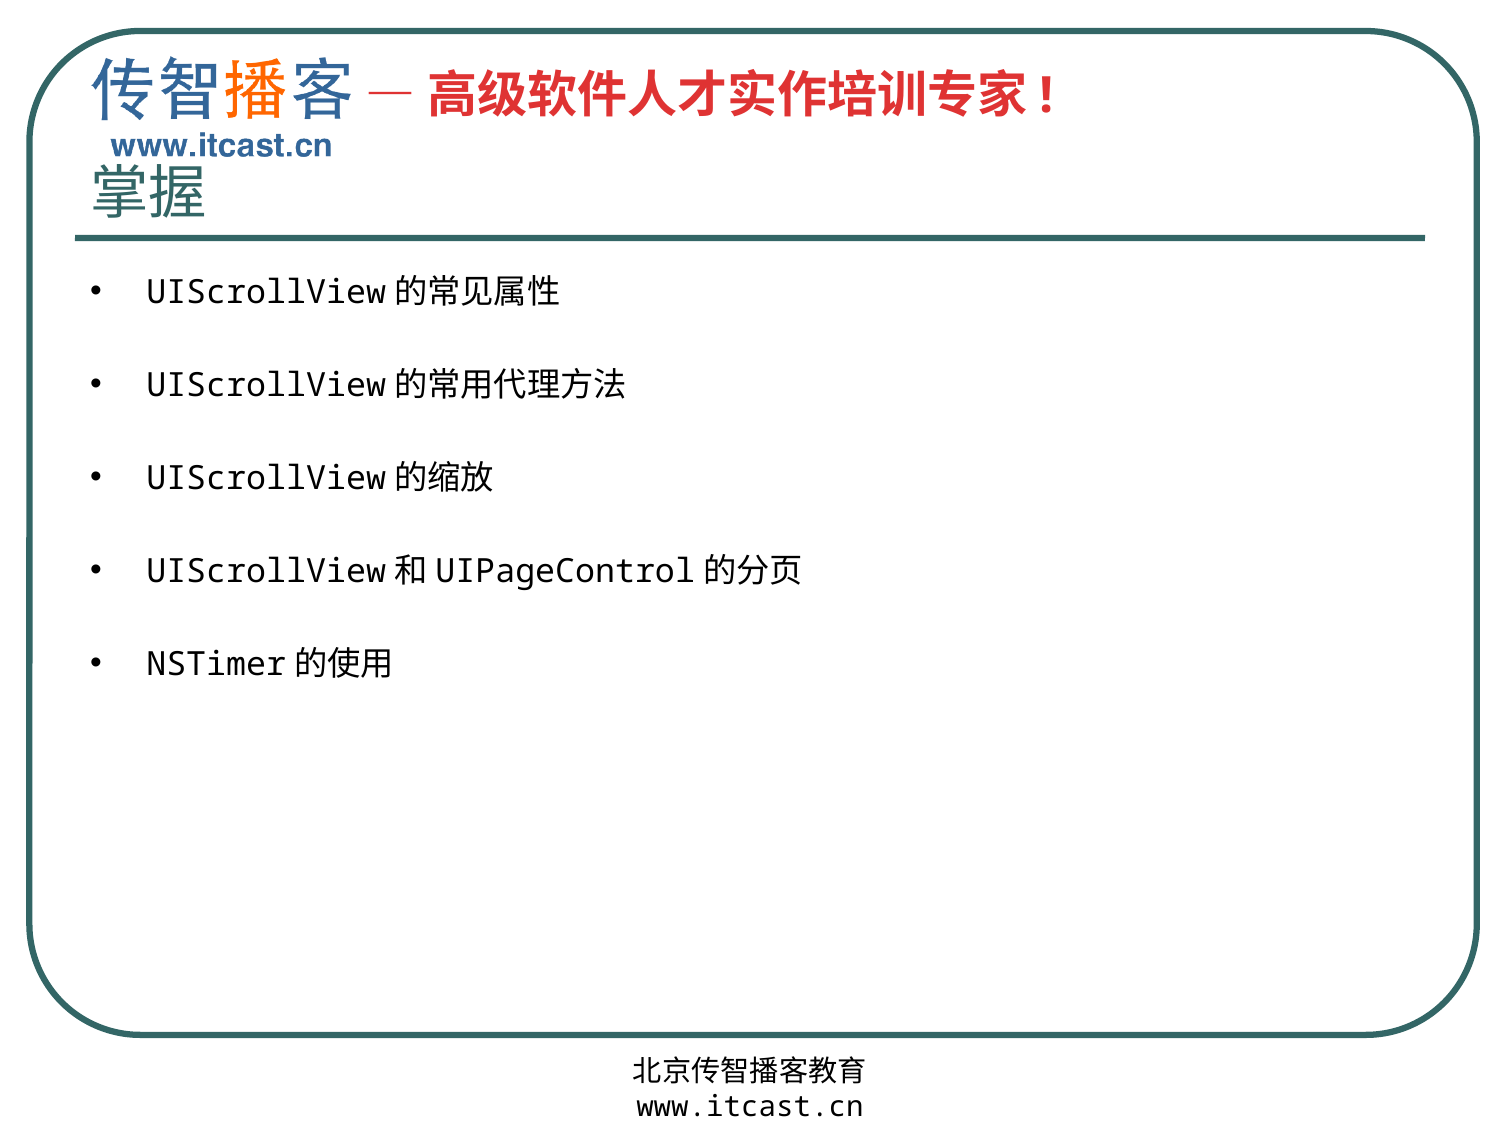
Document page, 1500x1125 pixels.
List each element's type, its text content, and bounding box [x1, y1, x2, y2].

title 掌握 [75, 45, 1425, 233]
list UIScrollView的常见属性 UIScrollView的常用代理方法 UIScrollView的缩放 UIScrollView和UIPageControl的分页 NSTimer的使用 [75, 262, 1425, 1005]
